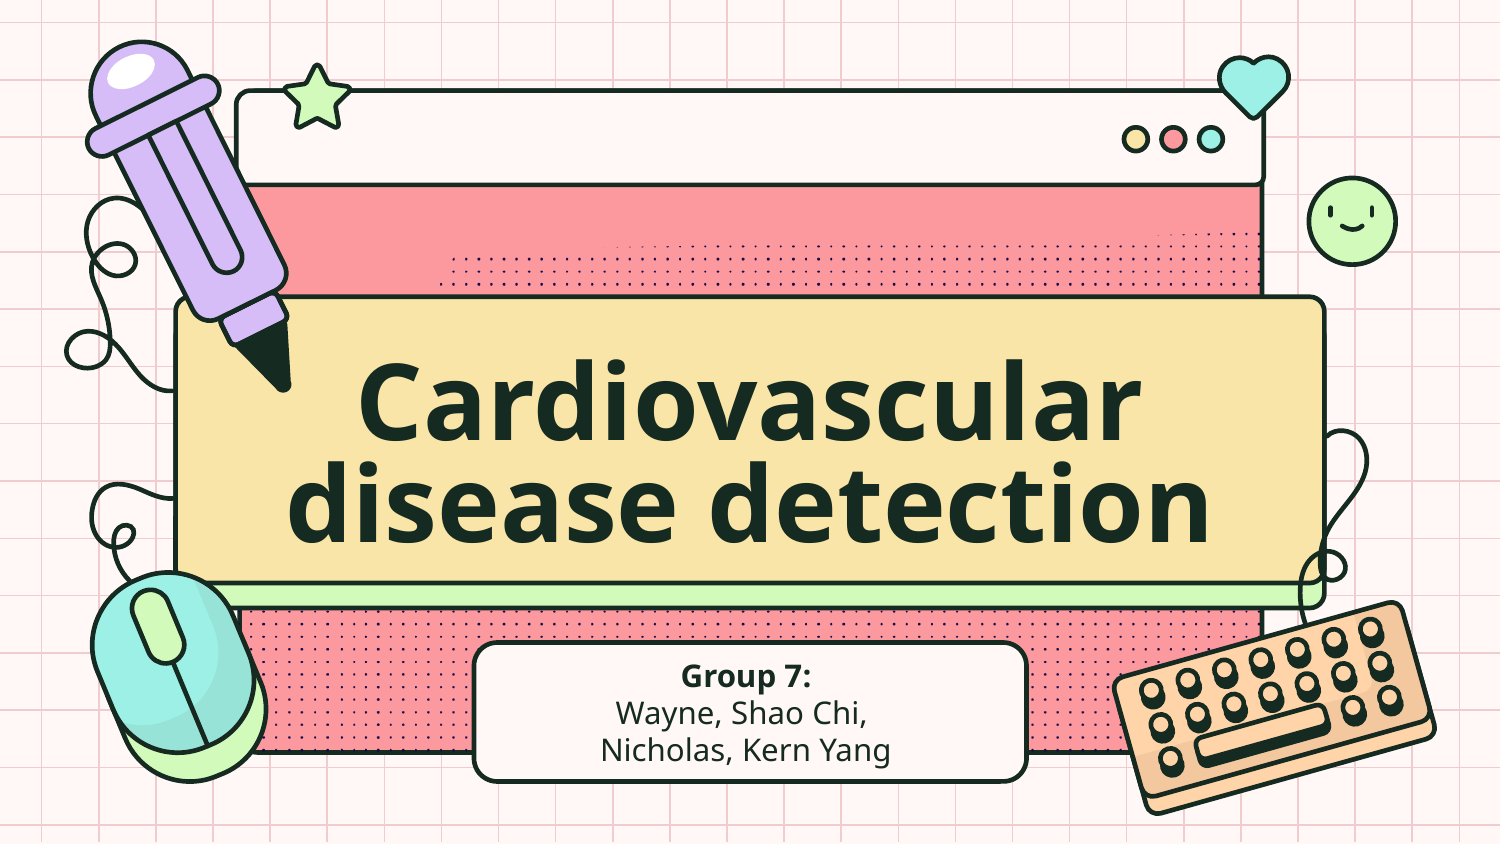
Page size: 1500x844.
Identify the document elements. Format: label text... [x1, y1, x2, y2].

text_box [51, 65, 347, 351]
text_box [175, 296, 1325, 609]
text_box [82, 478, 272, 783]
text_box [1219, 56, 1289, 119]
picture [347, 185, 1261, 294]
text_box [473, 650, 480, 774]
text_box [1304, 177, 1401, 265]
picture [272, 611, 1099, 756]
text_box [1012, 644, 1027, 780]
subtitle Group 7: Wayne, Shao Chi, Nicholas, Kern Yang [480, 642, 1012, 782]
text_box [1099, 456, 1410, 782]
